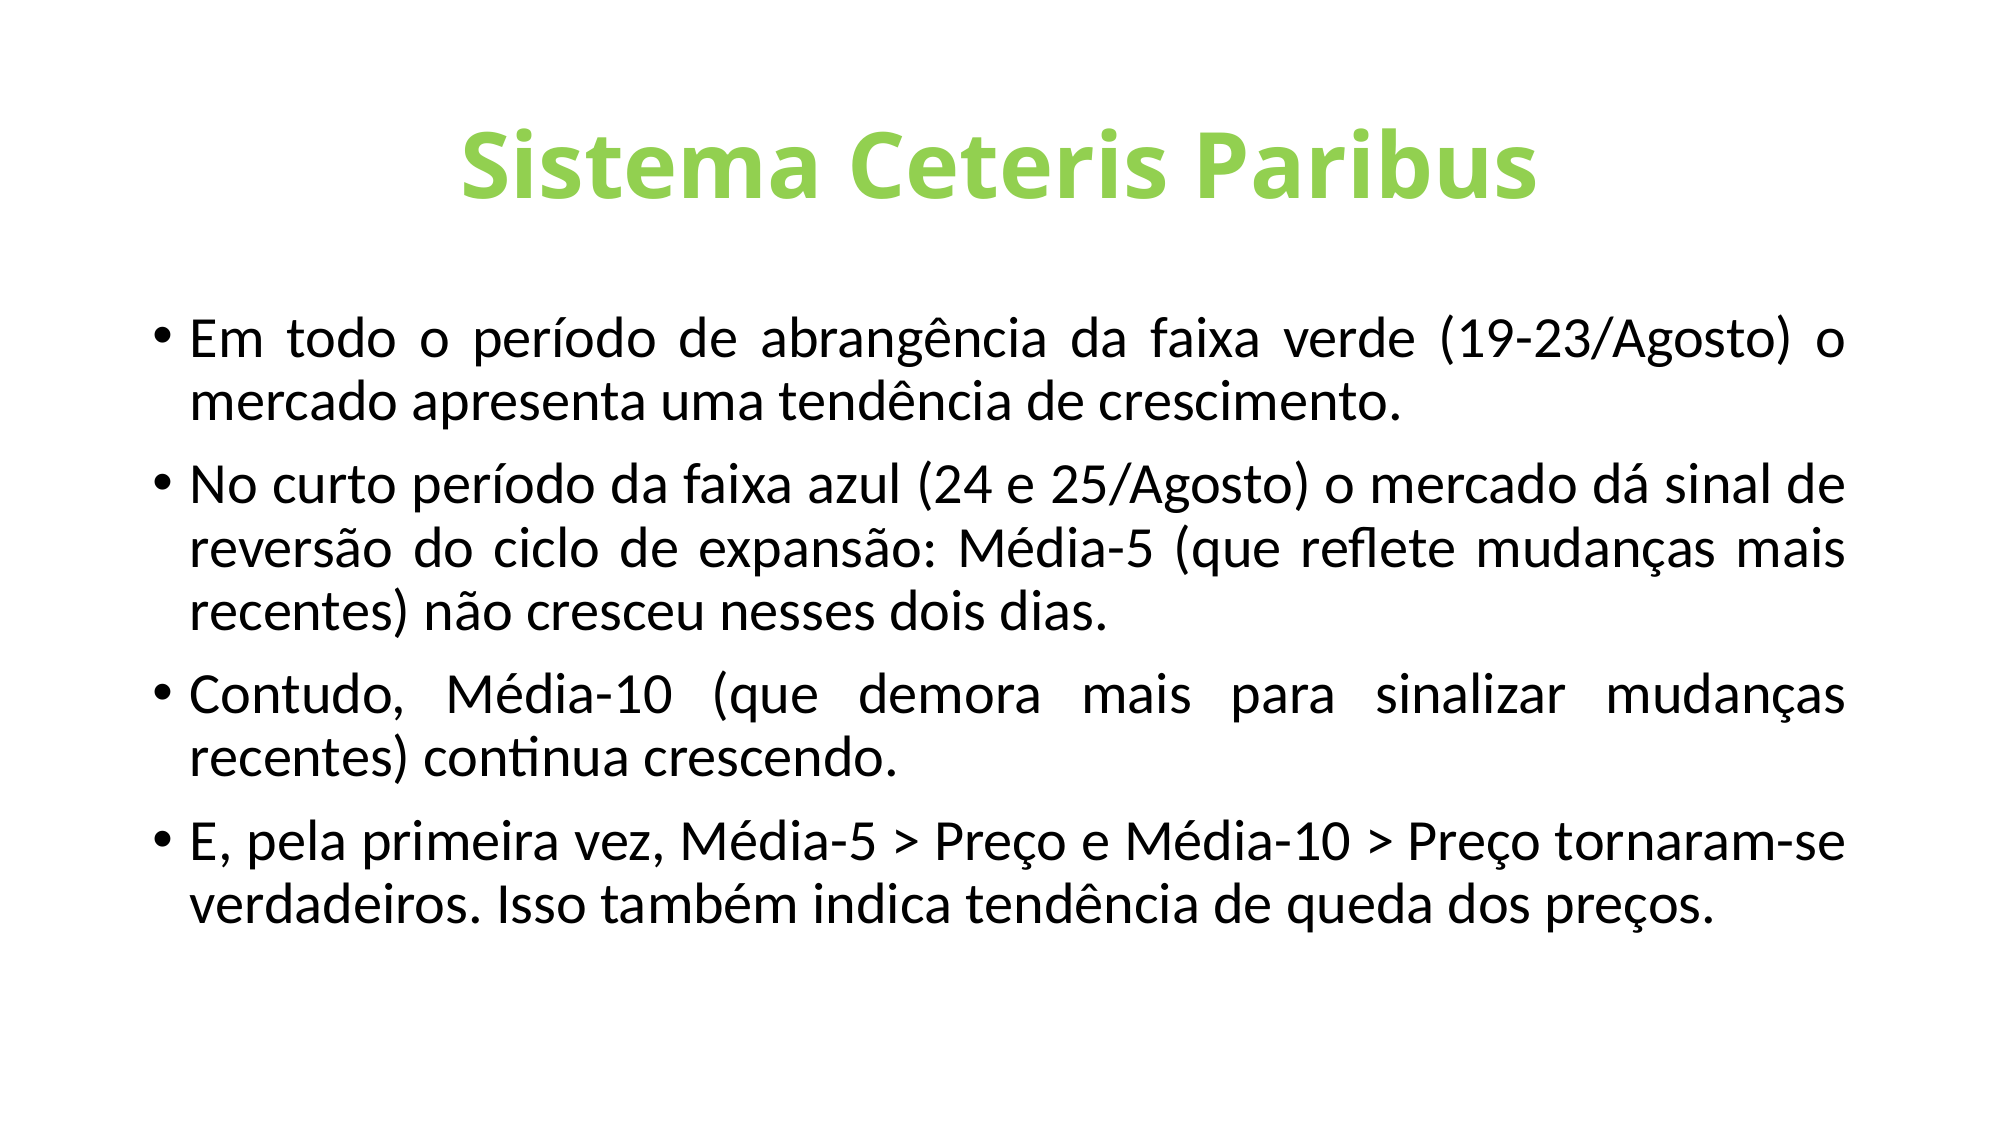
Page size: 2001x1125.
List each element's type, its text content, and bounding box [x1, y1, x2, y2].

title Sistema Ceteris Paribus [137, 59, 1863, 278]
list Em todo o período de abrangência da faixa verde (19-23/Agosto) o mercado apresenta uma tendência de crescimento. No curto período da faixa azul (24 e 25/Agosto) o mercado dá sinal de reversão do ciclo de expansão: Média-5 (que reflete mudanças mais recentes) não cresceu nesses dois dias. Contudo, Média-10 (que demora mais para sinalizar mudanças recentes) continua crescendo. E, pela primeira vez, Média-5 > Preço e Média-10 > Preço tornaram-se verdadeiros. Isso também indica tendência de queda dos preços. [137, 299, 1863, 1014]
